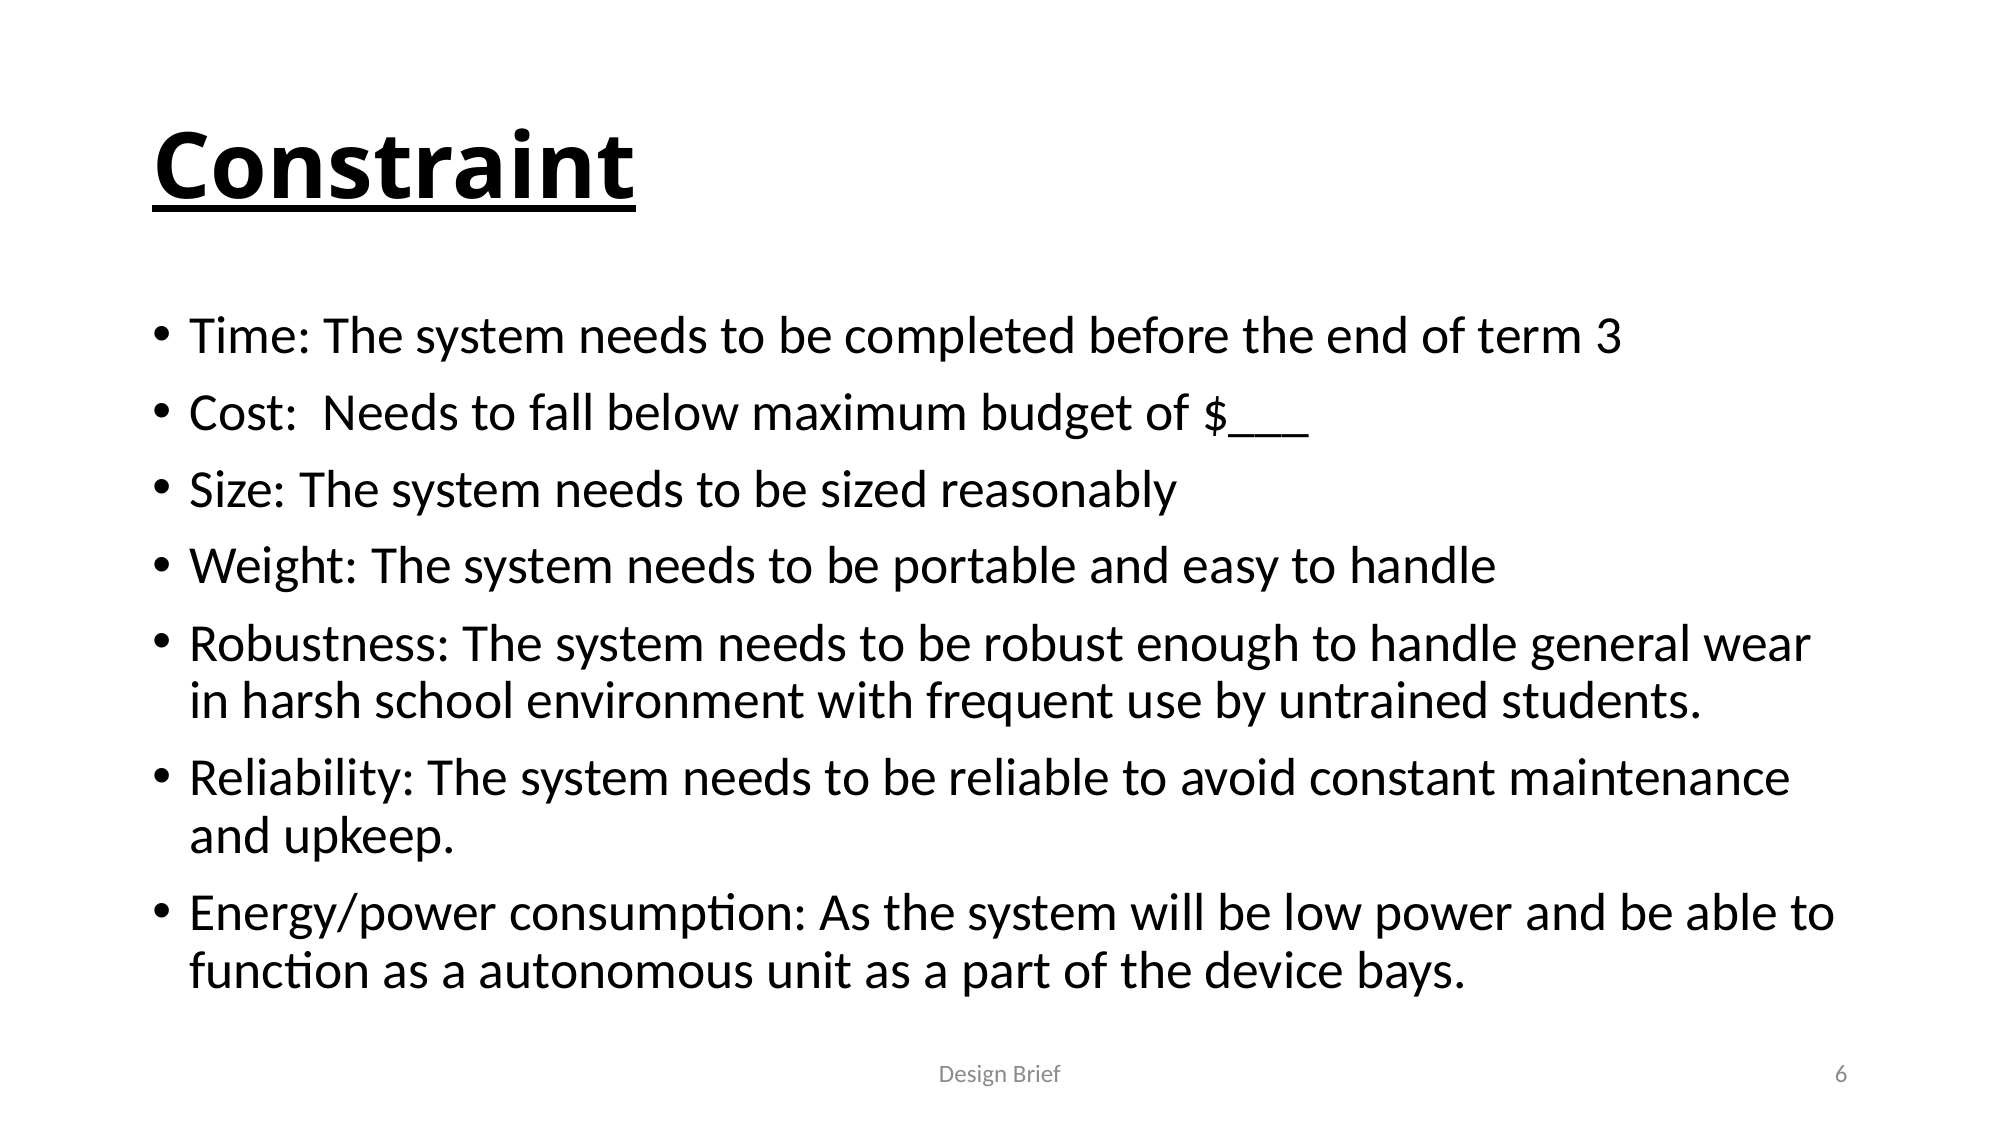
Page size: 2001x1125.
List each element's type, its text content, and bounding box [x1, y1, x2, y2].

title Constraint [137, 59, 1863, 278]
list Time: The system needs to be completed before the end of term 3 Cost: Needs to fall below maximum budget of $___ Size: The system needs to be sized reasonably Weight: The system needs to be portable and easy to handle Robustness: The system needs to be robust enough to handle general wear in harsh school environment with frequent use by untrained students. Reliability: The system needs to be reliable to avoid constant maintenance and upkeep. Energy/power consumption: As the system will be low power and be able to function as a autonomous unit as a part of the device bays. [137, 299, 1863, 1014]
slide_number 6 [1412, 1042, 1863, 1103]
footer Design Brief [662, 1042, 1338, 1103]
